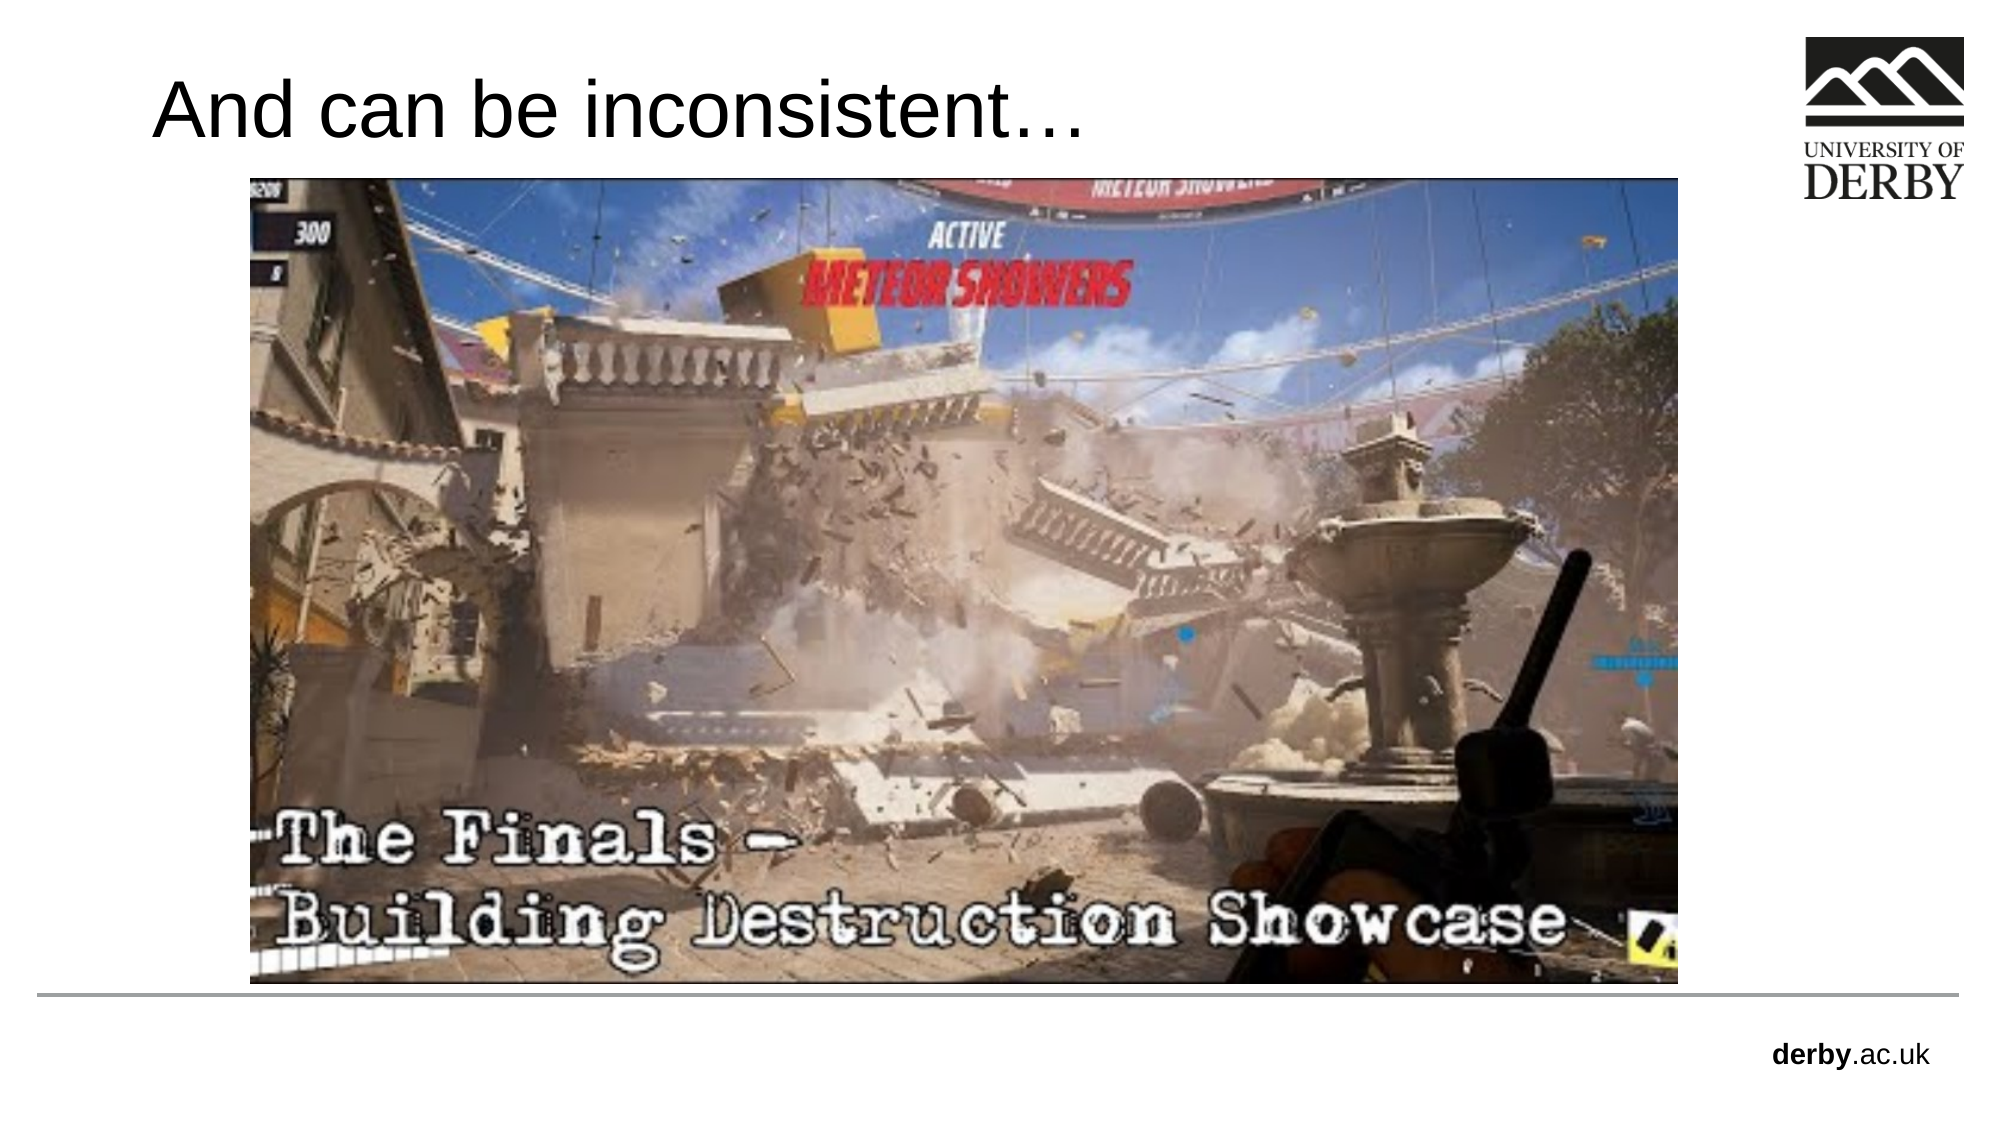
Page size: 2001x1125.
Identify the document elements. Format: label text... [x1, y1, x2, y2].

title And can be inconsistent… [137, 59, 1791, 163]
picture [1804, 37, 1964, 199]
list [249, 177, 1679, 985]
